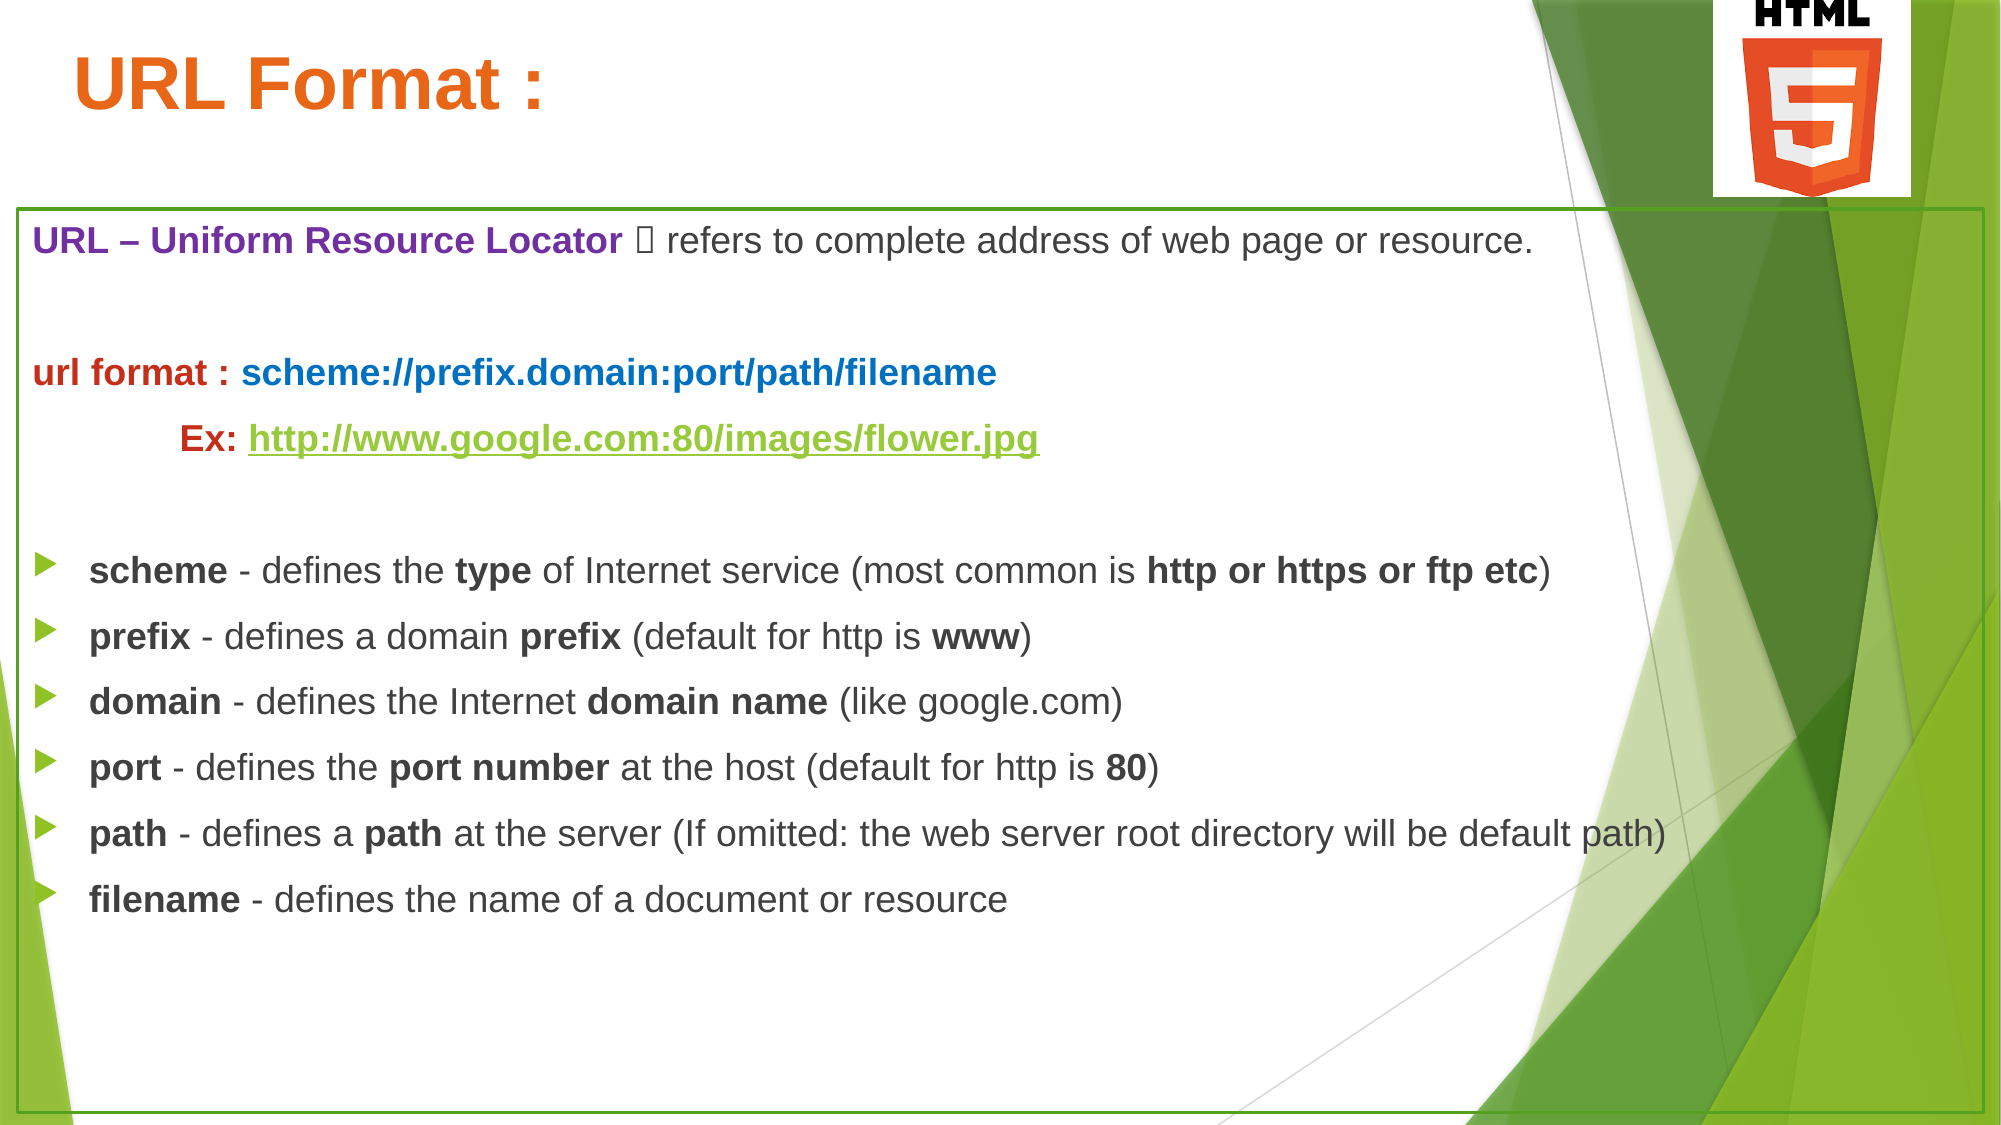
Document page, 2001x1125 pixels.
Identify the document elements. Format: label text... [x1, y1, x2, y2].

list URL – Uniform Resource Locator  refers to complete address of web page or resource. url format : scheme://prefix.domain:port/path/filename Ex: http://www.google.com:80/images/flower.jpg scheme - defines the type of Internet service (most common is http or https or ftp etc) prefix - defines a domain prefix (default for http is www) domain - defines the Internet domain name (like google.com) port - defines the port number at the host (default for http is 80) path - defines a path at the server (If omitted: the web server root directory will be default path) filename - defines the name of a document or resource [17, 209, 1984, 1113]
picture [1712, 0, 1911, 198]
title URL Format : [37, 26, 1673, 158]
